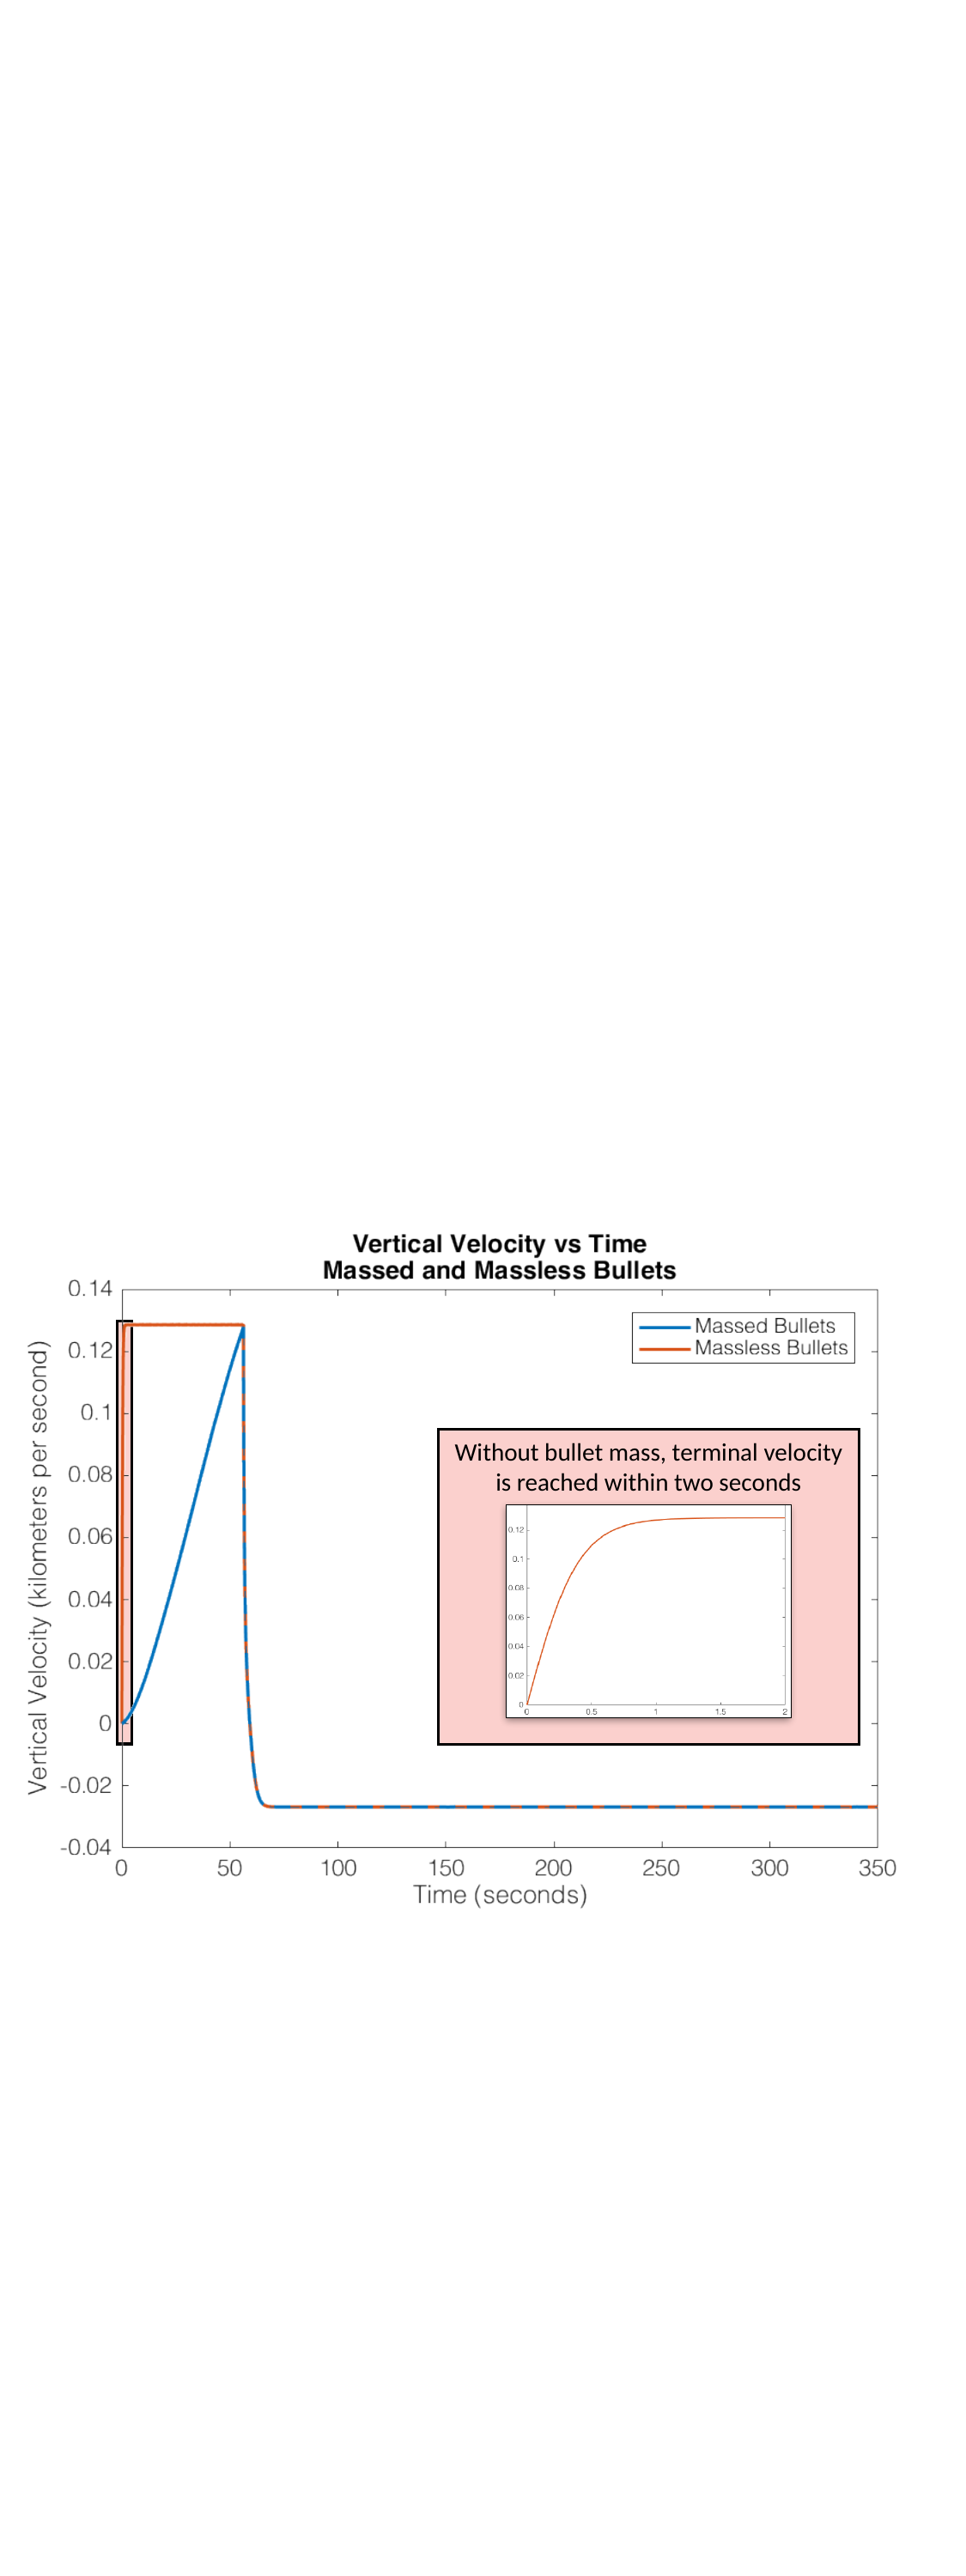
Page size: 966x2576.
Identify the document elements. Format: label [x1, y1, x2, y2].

picture [0, 1230, 966, 1925]
